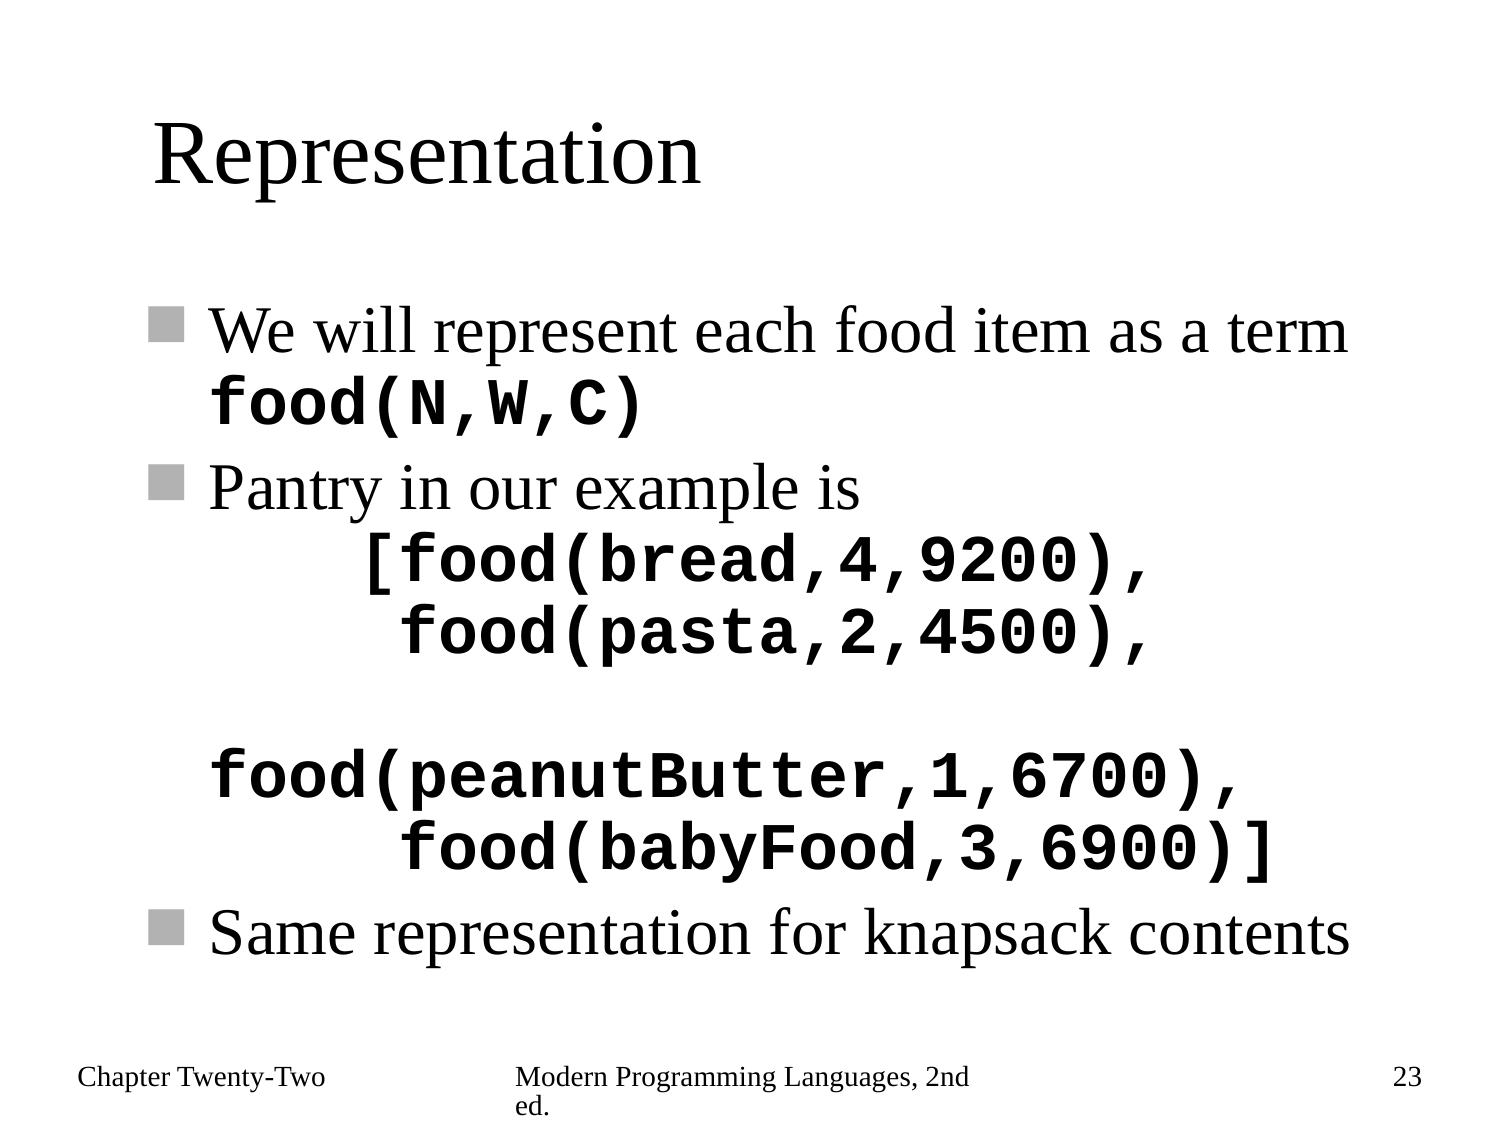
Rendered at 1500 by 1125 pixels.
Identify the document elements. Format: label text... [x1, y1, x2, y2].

title Representation [137, 56, 1413, 238]
footer Modern Programming Languages, 2nd ed. [499, 1036, 1001, 1113]
slide_number Chapter Twenty-Two [62, 1036, 401, 1113]
slide_number 23 [1124, 1036, 1438, 1113]
list We will represent each food item as a term food(N,W,C) Pantry in our example is [food(bread,4,9200), food(pasta,2,4500), food(peanutButter,1,6700), food(babyFood,3,6900)] Same representation for knapsack contents [137, 287, 1413, 963]
